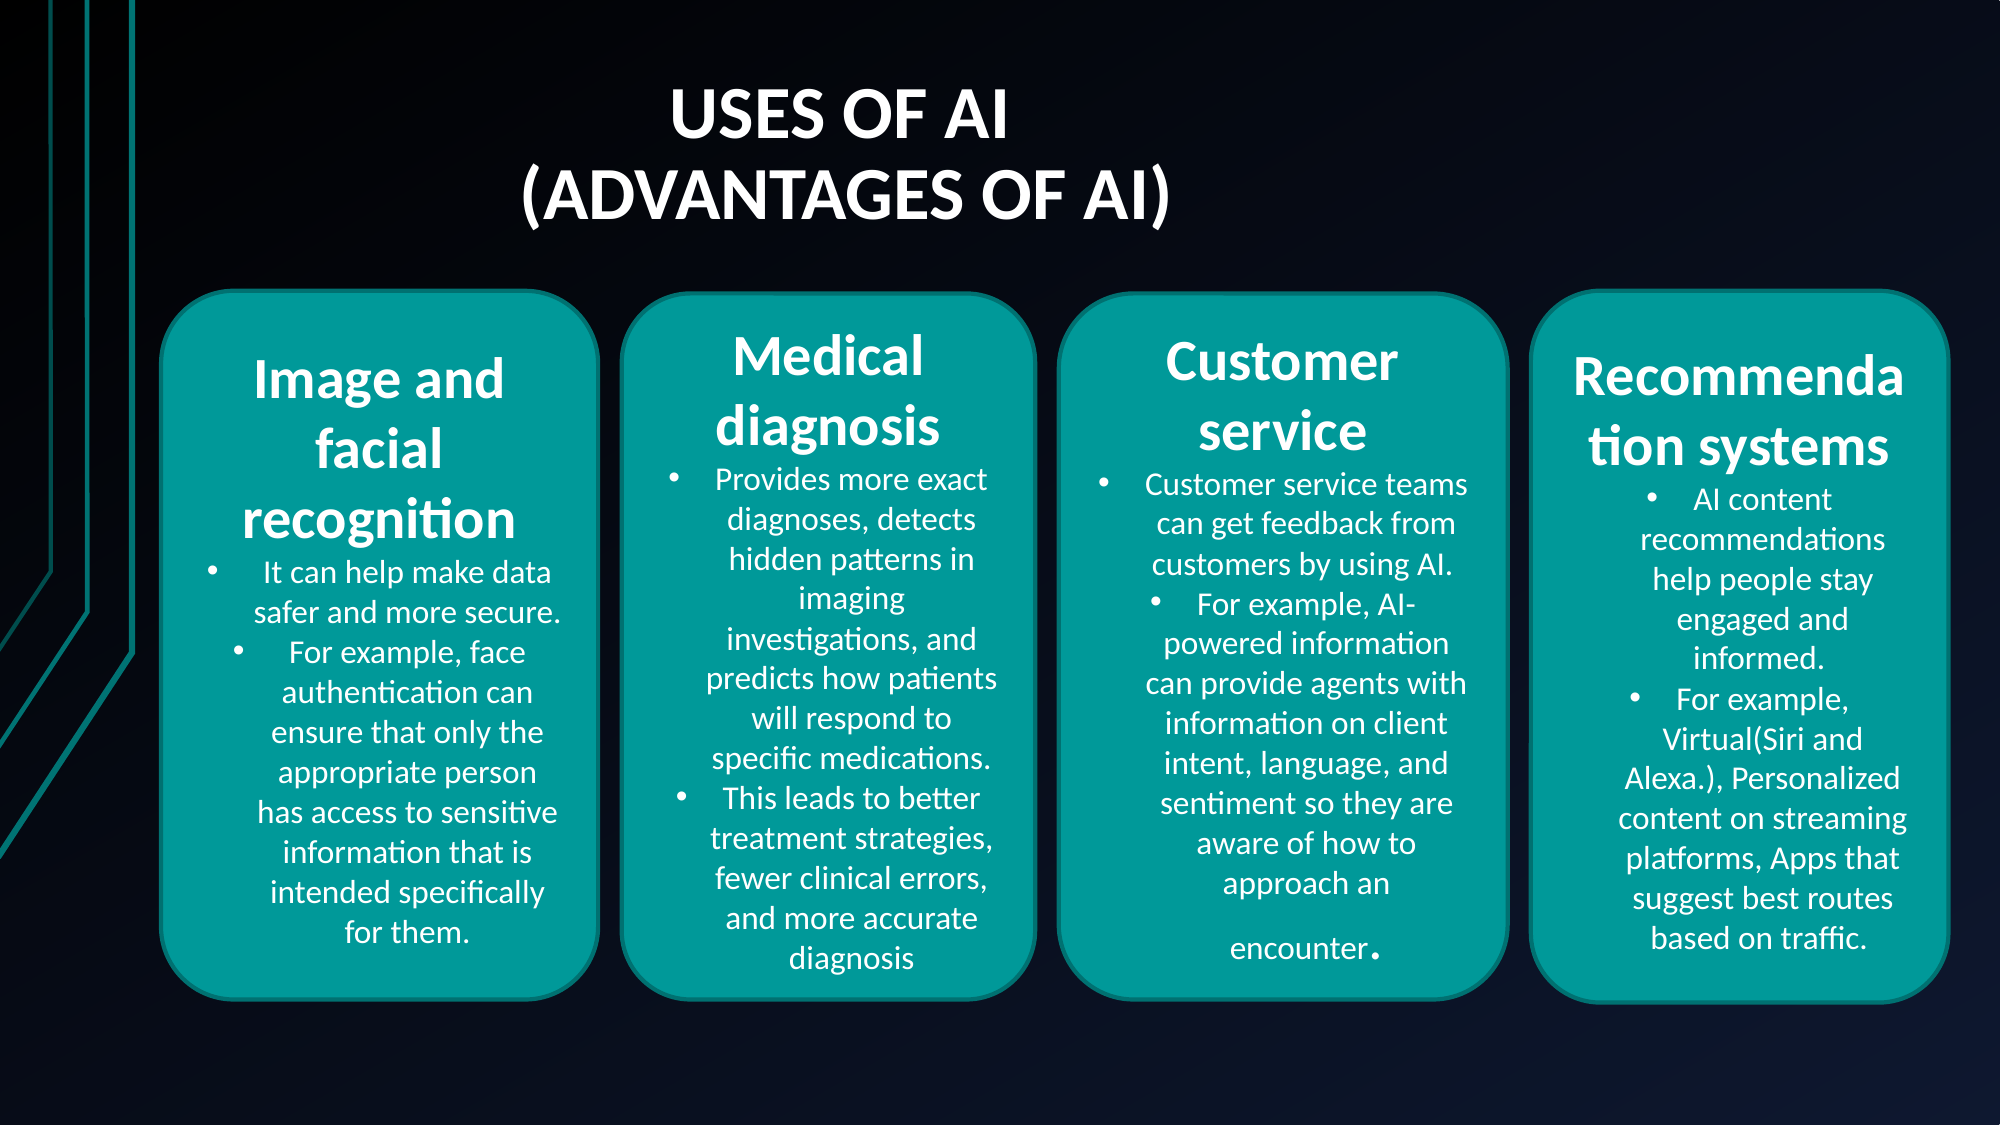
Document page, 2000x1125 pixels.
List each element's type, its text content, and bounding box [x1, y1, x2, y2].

text_box Customer service Customer service teams can get feedback from customers by using AI. For example, AI-powered information can provide agents with information on client intent, language, and sentiment so they are aware of how to approach an encounter. [1056, 291, 1510, 1002]
title USES OF AI (ADVANTAGES OF AI) [199, 45, 1900, 246]
text_box Recommendation systems AI content recommendations help people stay engaged and informed. For example, Virtual(Siri and Alexa.), Personalized content on streaming platforms, Apps that suggest best routes based on traffic. [1528, 288, 1951, 1005]
text_box Image and facial recognition It can help make data safer and more secure. For example, face authentication can ensure that only the appropriate person has access to sensitive information that is intended specifically for them. [158, 288, 601, 1002]
text_box Medical diagnosis Provides more exact diagnoses, detects hidden patterns in imaging investigations, and predicts how patients will respond to specific medications. This leads to better treatment strategies, fewer clinical errors, and more accurate diagnosis [619, 291, 1038, 1002]
